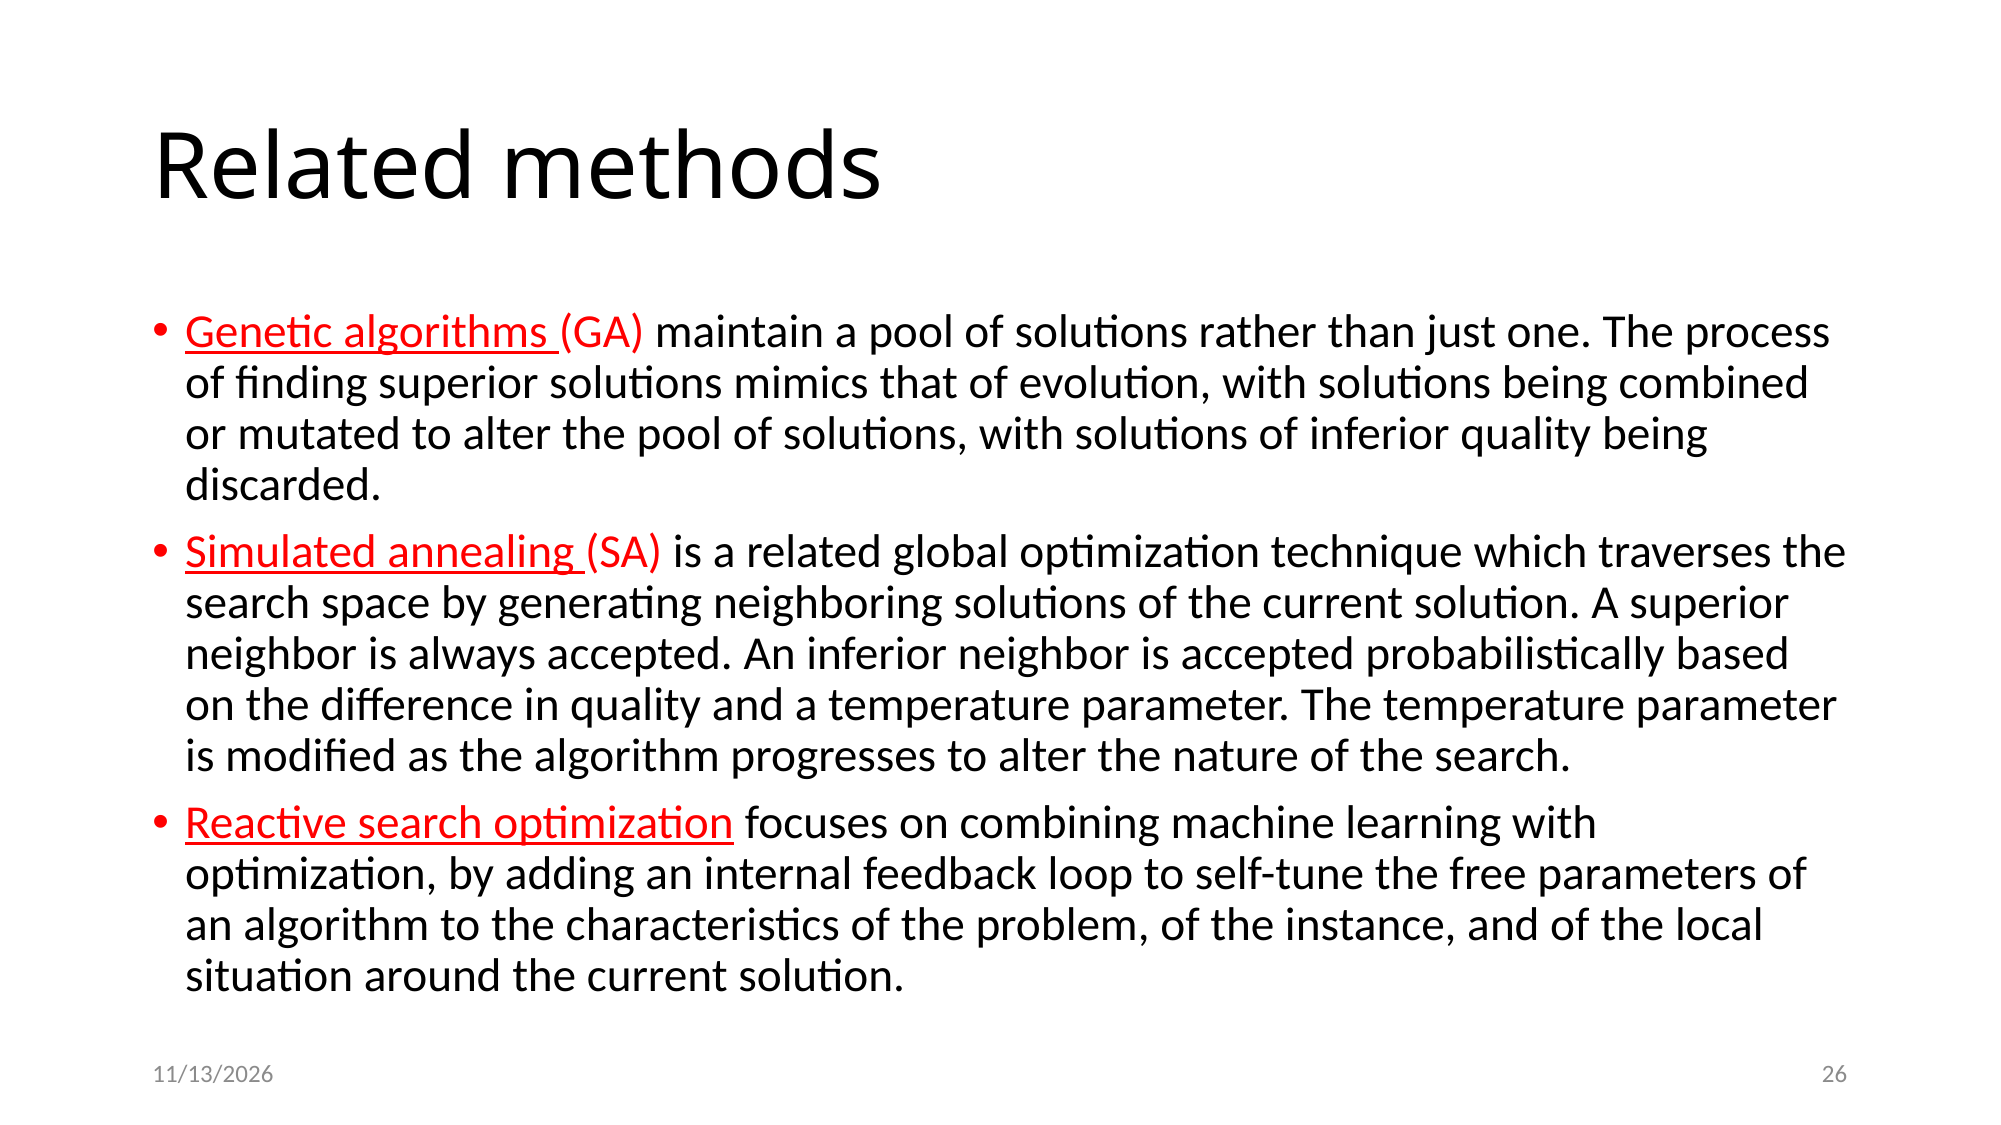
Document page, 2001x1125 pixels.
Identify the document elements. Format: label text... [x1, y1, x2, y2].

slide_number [137, 1042, 588, 1103]
title Related methods [137, 59, 1863, 278]
slide_number 26 [1412, 1042, 1863, 1103]
list Genetic algorithms (GA) maintain a pool of solutions rather than just one. The process of finding superior solutions mimics that of evolution, with solutions being combined or mutated to alter the pool of solutions, with solutions of inferior quality being discarded. Simulated annealing (SA) is a related global optimization technique which traverses the search space by generating neighboring solutions of the current solution. A superior neighbor is always accepted. An inferior neighbor is accepted probabilistically based on the difference in quality and a temperature parameter. The temperature parameter is modified as the algorithm progresses to alter the nature of the search. Reactive search optimization focuses on combining machine learning with optimization, by adding an internal feedback loop to self-tune the free parameters of an algorithm to the characteristics of the problem, of the instance, and of the local situation around the current solution. [137, 299, 1863, 1014]
